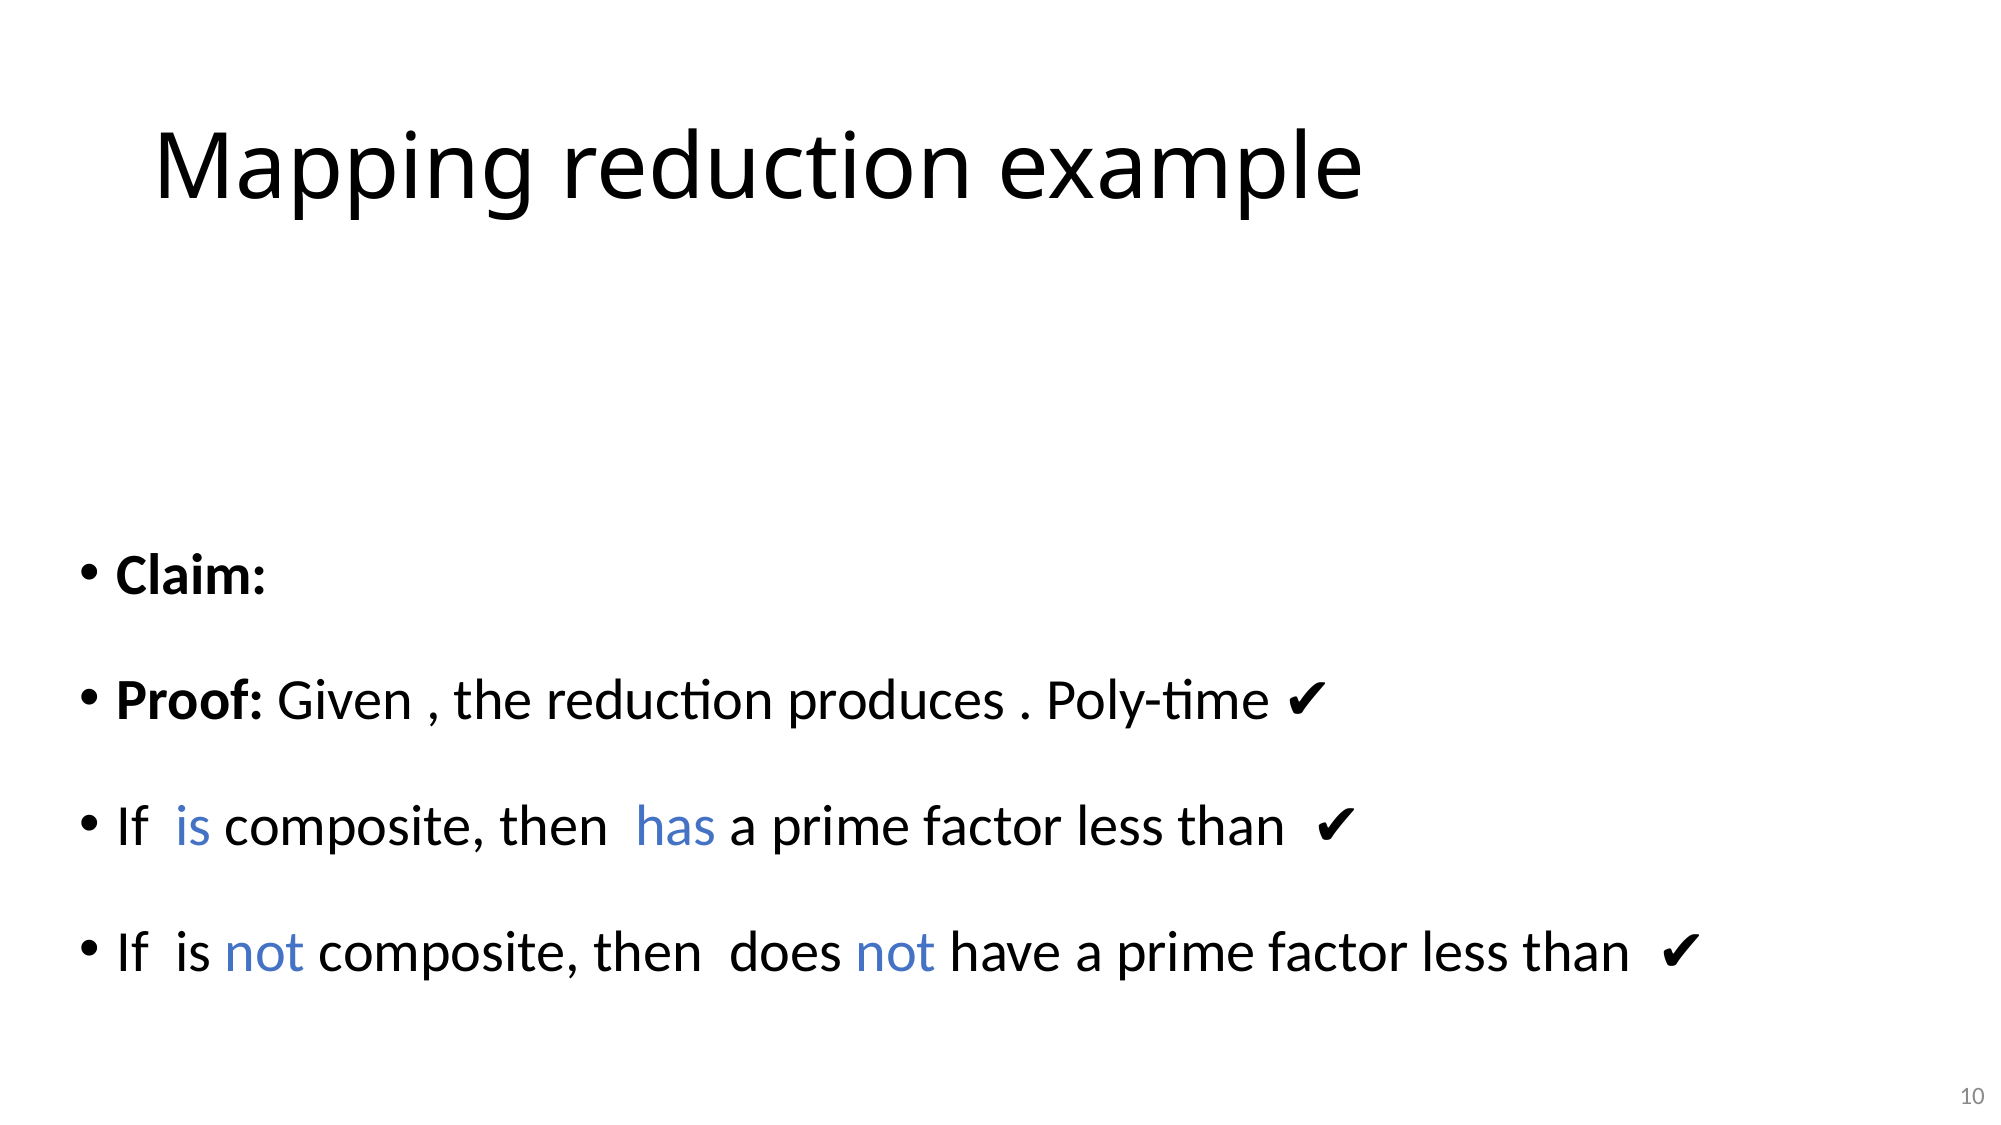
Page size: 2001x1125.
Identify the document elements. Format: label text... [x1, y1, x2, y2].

title Mapping reduction example [137, 59, 1863, 278]
slide_number 10 [1550, 1064, 2000, 1125]
